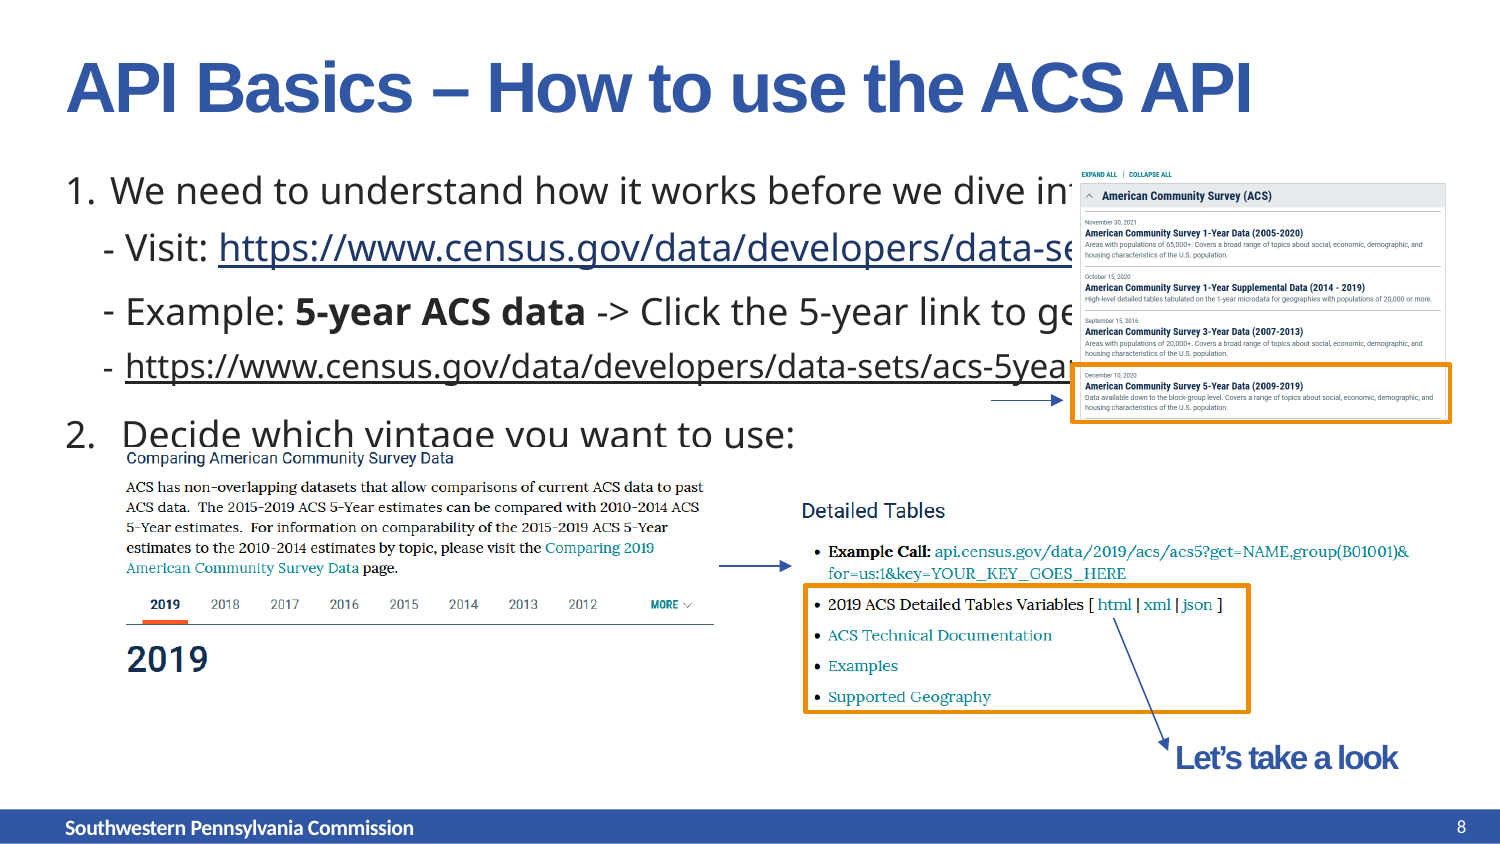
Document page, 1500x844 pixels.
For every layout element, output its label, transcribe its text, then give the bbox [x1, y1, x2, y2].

picture [778, 477, 1442, 730]
text_box Let’s take a look [1160, 728, 1450, 822]
picture [1072, 166, 1451, 423]
list We need to understand how it works before we dive into R Visit: https://www.census.gov/data/developers/data-sets.html Example: 5-year ACS data -> Click the 5-year link to get here: https://www.census.gov/data/developers/data-sets/acs-5year.html Decide which vintage you want to use: [50, 159, 1450, 769]
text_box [1113, 617, 1169, 752]
picture [108, 447, 720, 685]
title API Basics – How to use the ACS API [50, 33, 1450, 135]
